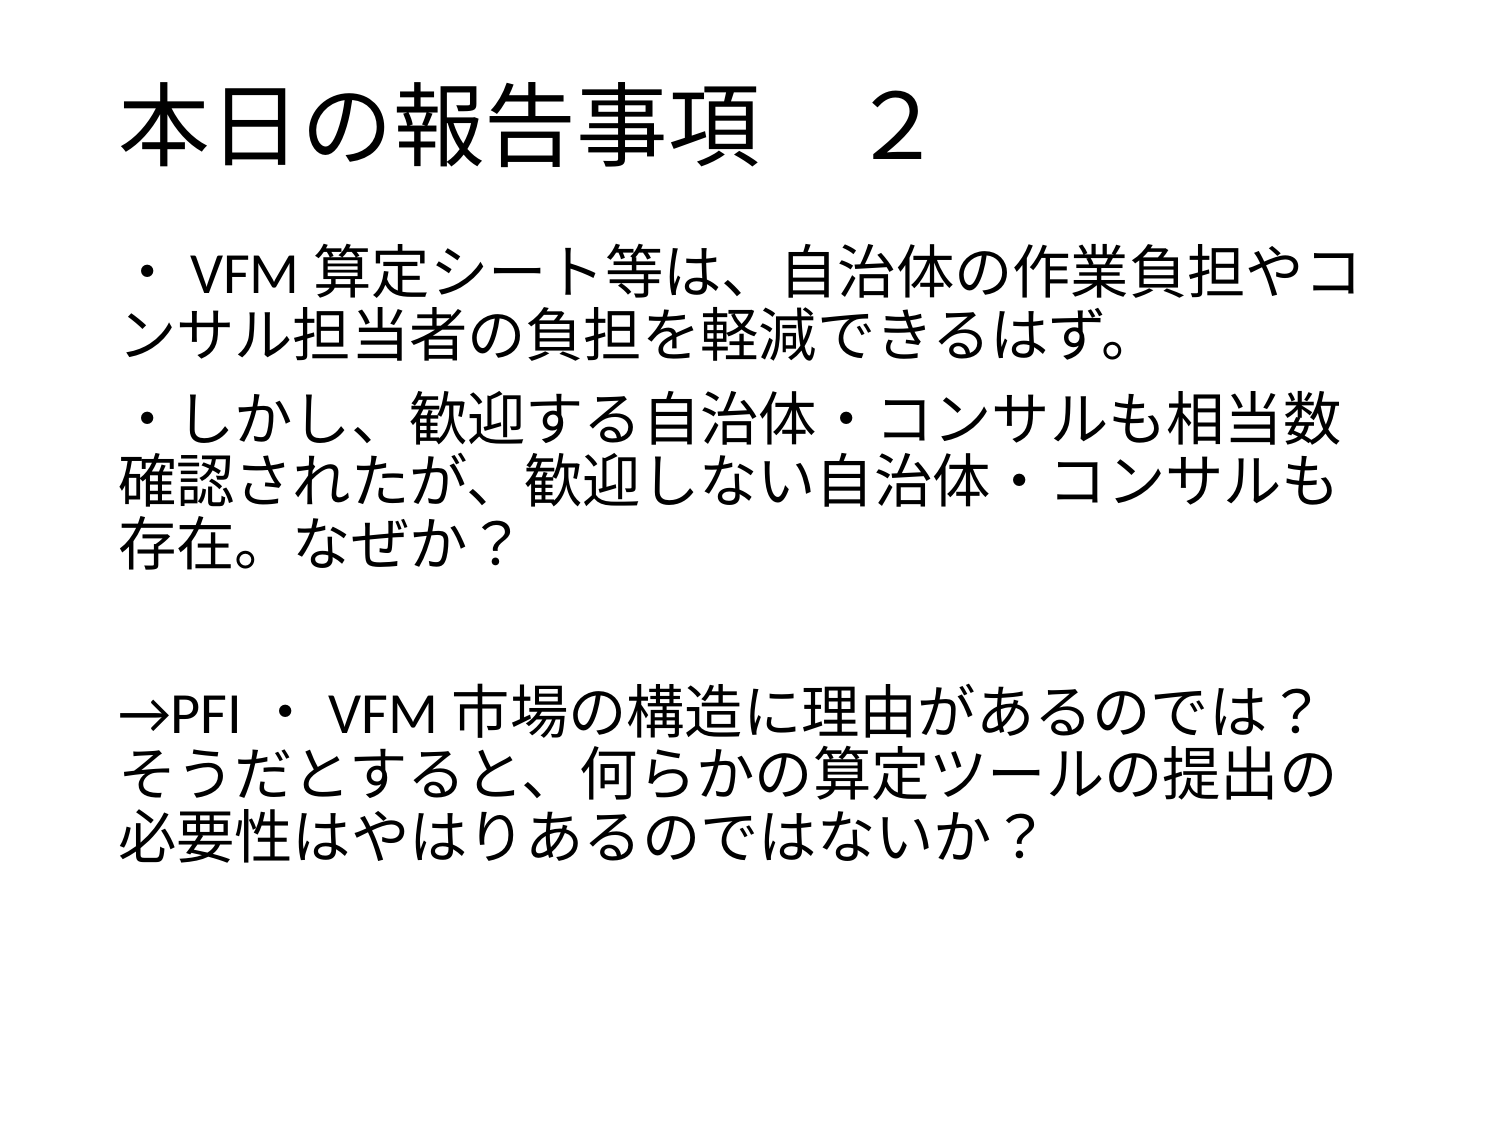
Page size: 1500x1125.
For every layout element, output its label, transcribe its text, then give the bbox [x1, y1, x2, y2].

list ・VFM算定シート等は、自治体の作業負担やコンサル担当者の負担を軽減できるはず。 ・しかし、歓迎する自治体・コンサルも相当数確認されたが、歓迎しない自治体・コンサルも存在。なぜか？ →PFI・VFM市場の構造に理由があるのでは？そうだとすると、何らかの算定ツールの提出の必要性はやはりあるのではないか？ [103, 235, 1397, 1014]
title 本日の報告事項 ２ [103, 59, 1397, 200]
